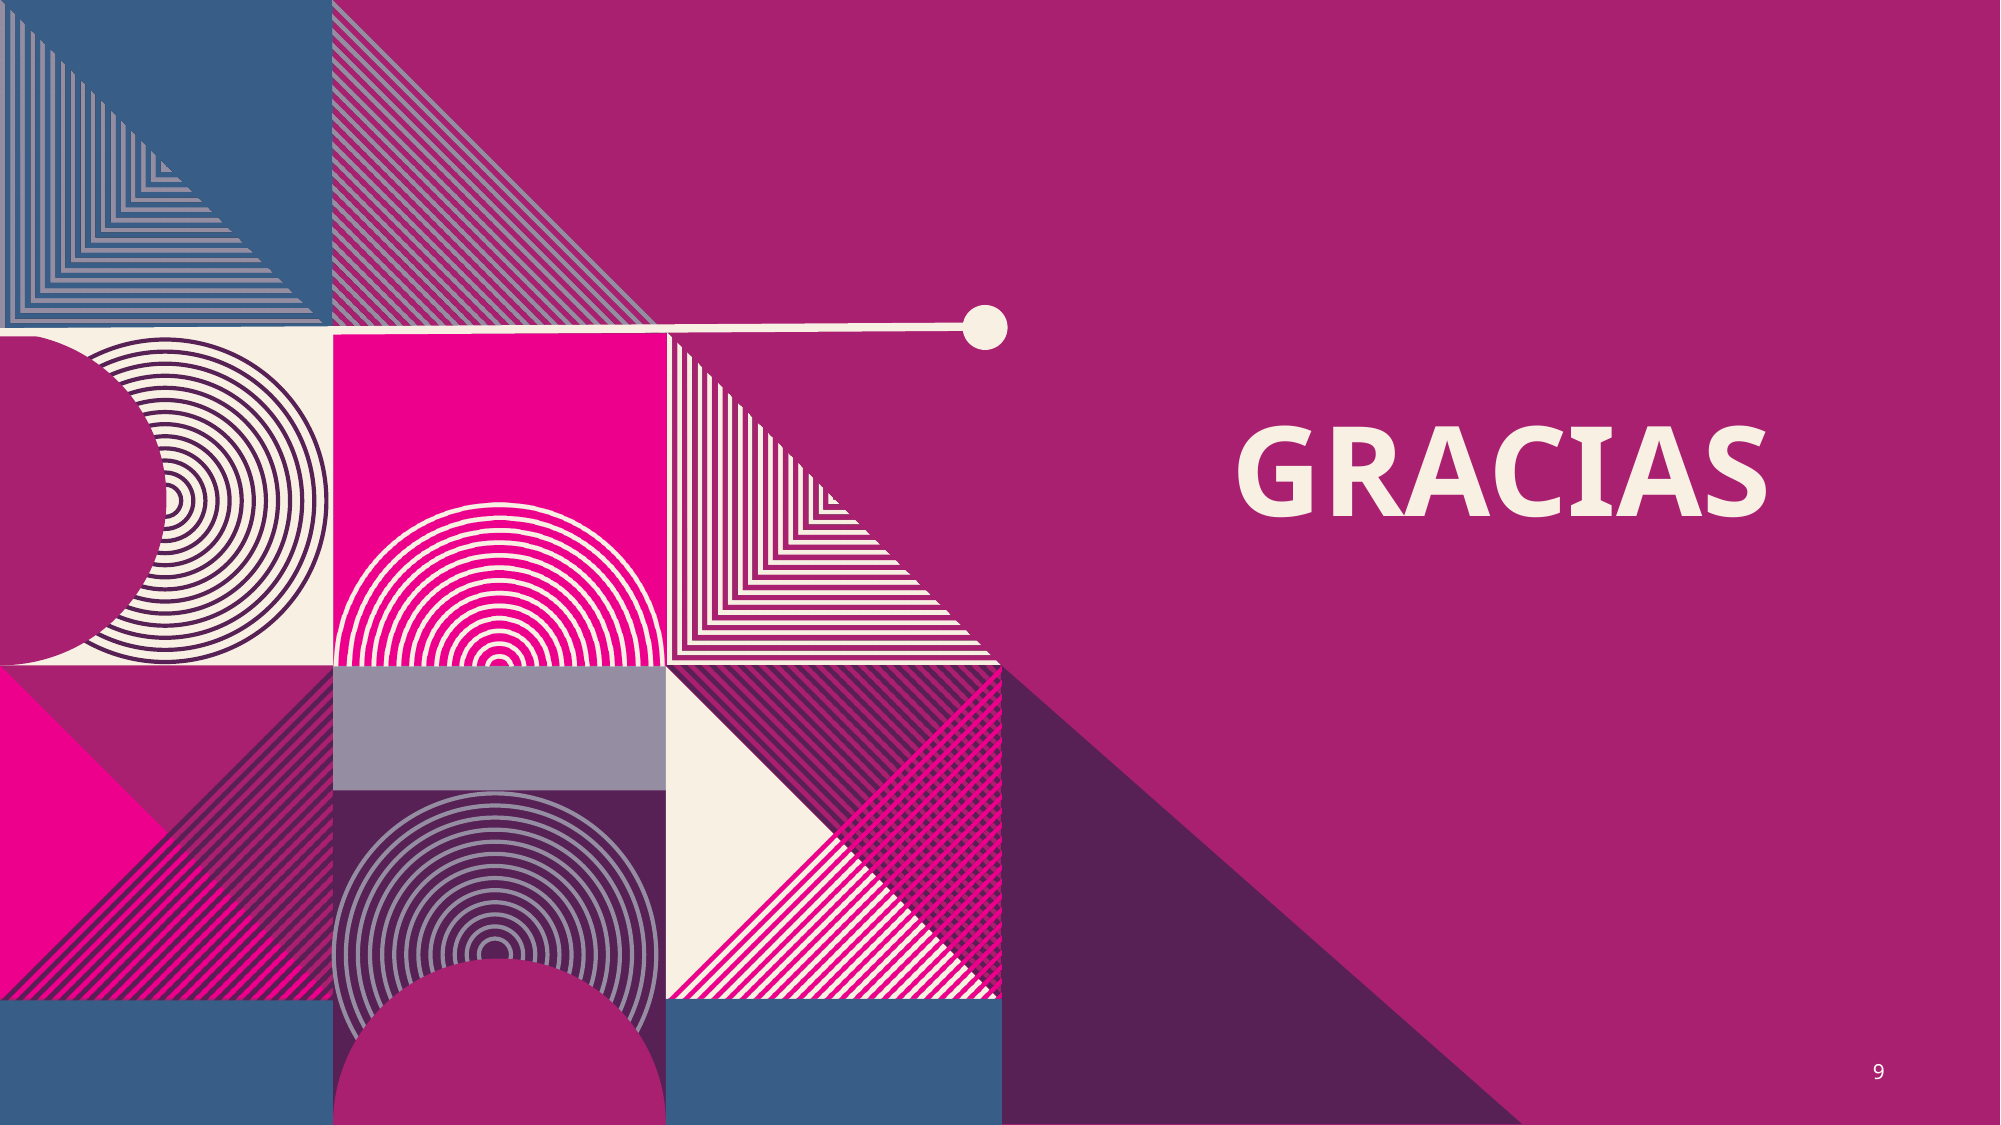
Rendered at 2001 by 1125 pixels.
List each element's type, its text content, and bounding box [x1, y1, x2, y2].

picture [666, 332, 1002, 998]
picture [0, 0, 666, 328]
slide_number 9 [1824, 1042, 1900, 1103]
picture [0, 502, 665, 1001]
title Gracias [1083, 180, 1921, 552]
